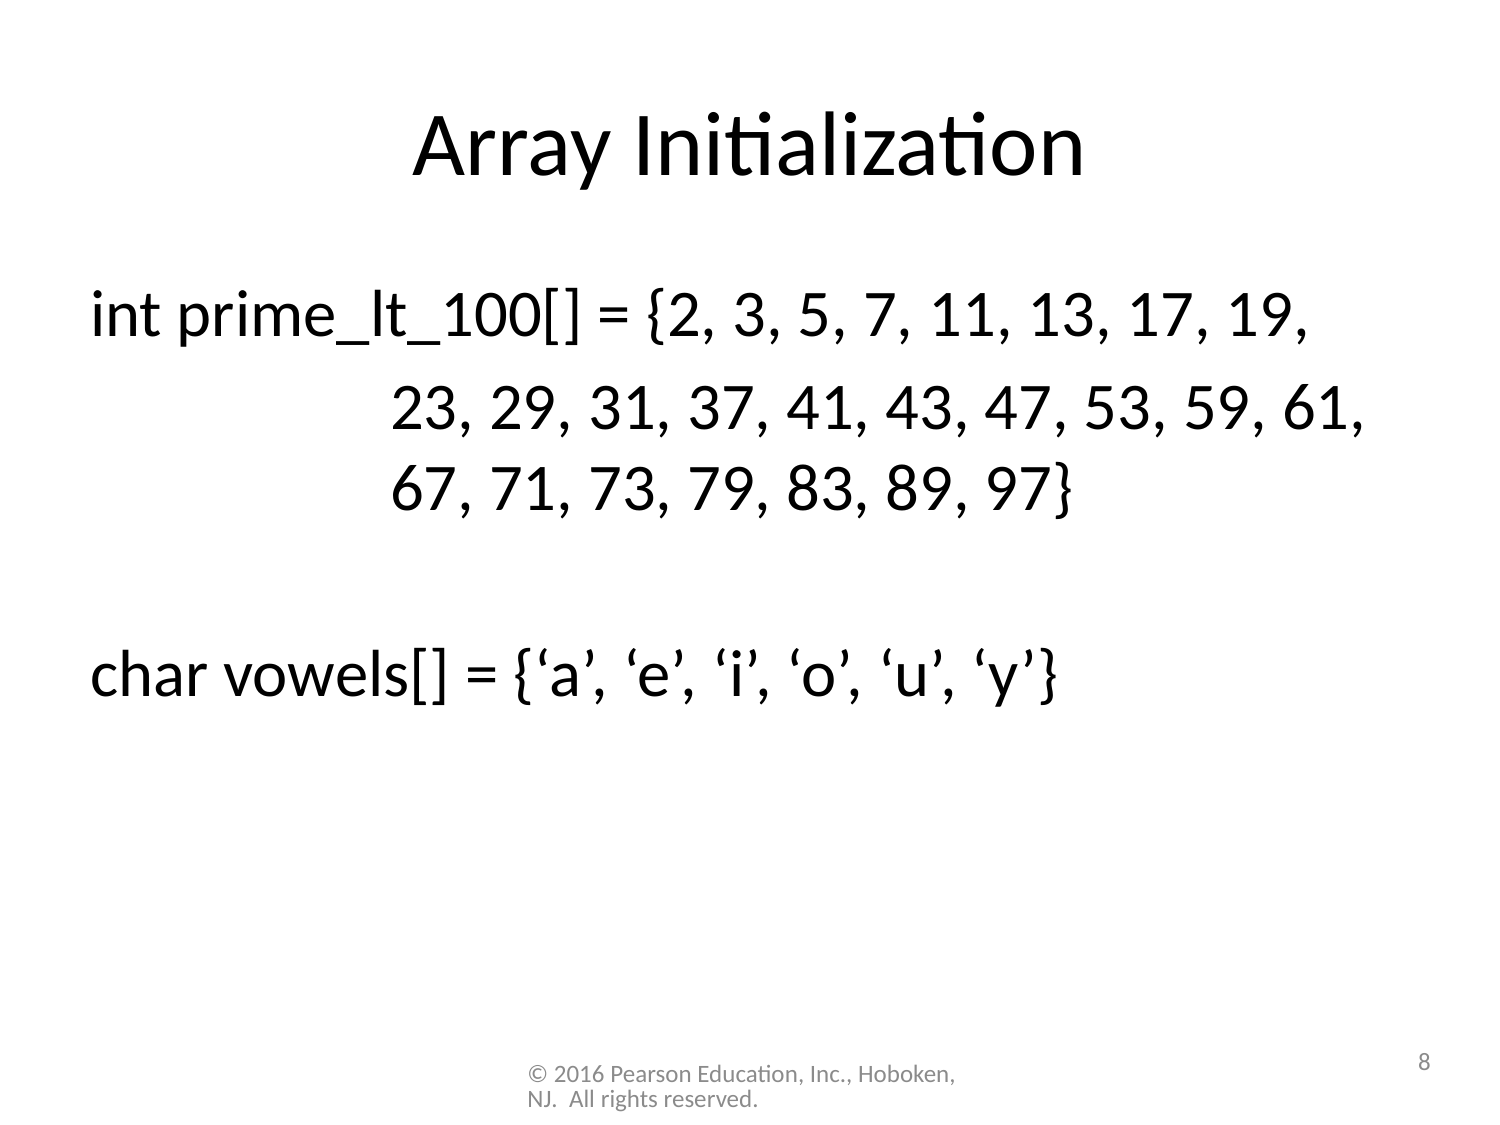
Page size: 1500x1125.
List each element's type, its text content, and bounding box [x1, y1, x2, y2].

slide_number 8 [1095, 1030, 1446, 1091]
title Array Initialization [75, 45, 1425, 233]
list int prime_lt_100[] = {2, 3, 5, 7, 11, 13, 17, 19, 23, 29, 31, 37, 41, 43, 47, 53, 59, 61, 67, 71, 73, 79, 83, 89, 97} char vowels[] = {‘a’, ‘e’, ‘i’, ‘o’, ‘u’, ‘y’} [75, 262, 1425, 1005]
footer © 2016 Pearson Education, Inc., Hoboken, NJ. All rights reserved. [512, 1042, 988, 1103]
